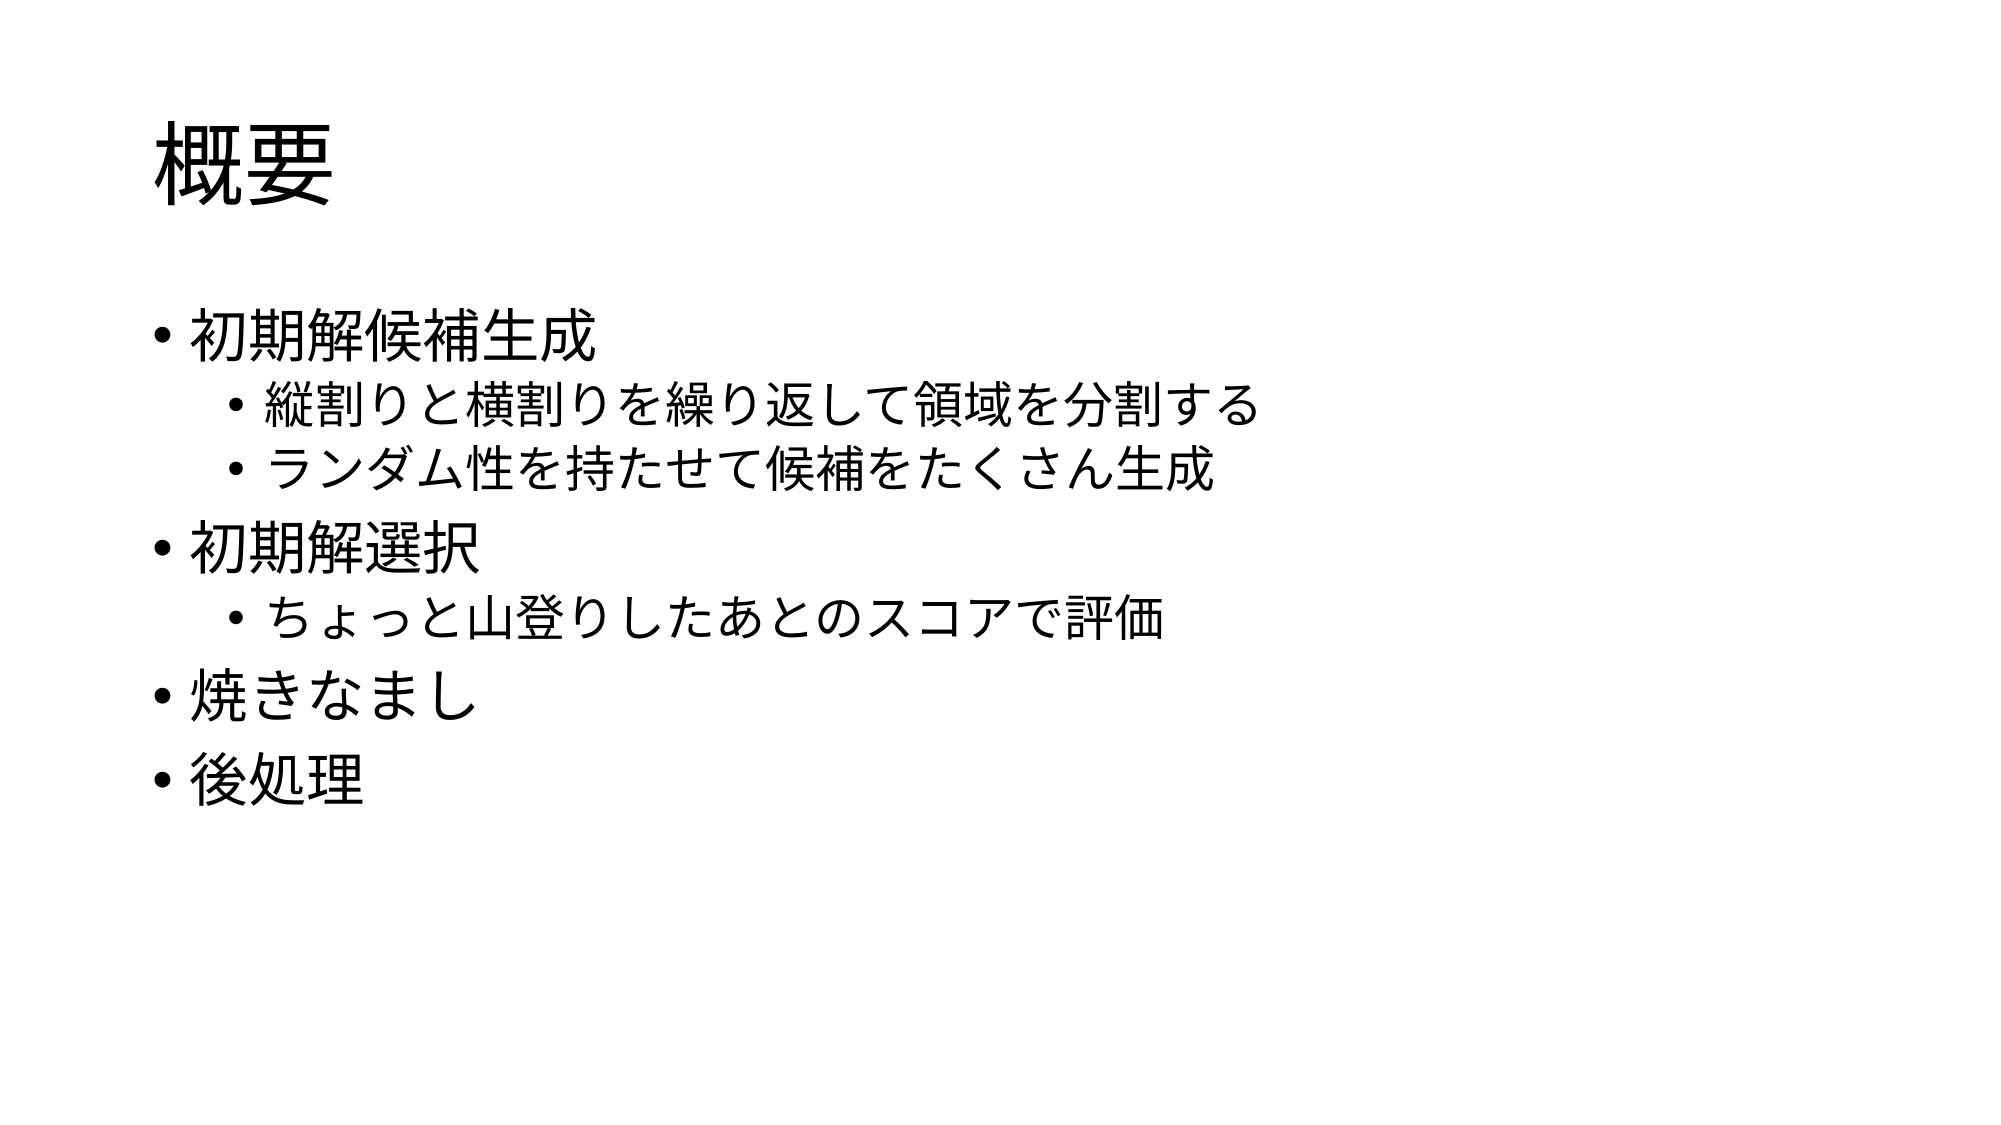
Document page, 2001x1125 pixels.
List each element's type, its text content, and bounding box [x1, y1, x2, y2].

list 初期解候補生成 縦割りと横割りを繰り返して領域を分割する ランダム性を持たせて候補をたくさん生成 初期解選択 ちょっと山登りしたあとのスコアで評価 焼きなまし 後処理 [137, 299, 1863, 1014]
title 概要 [137, 59, 1863, 278]
